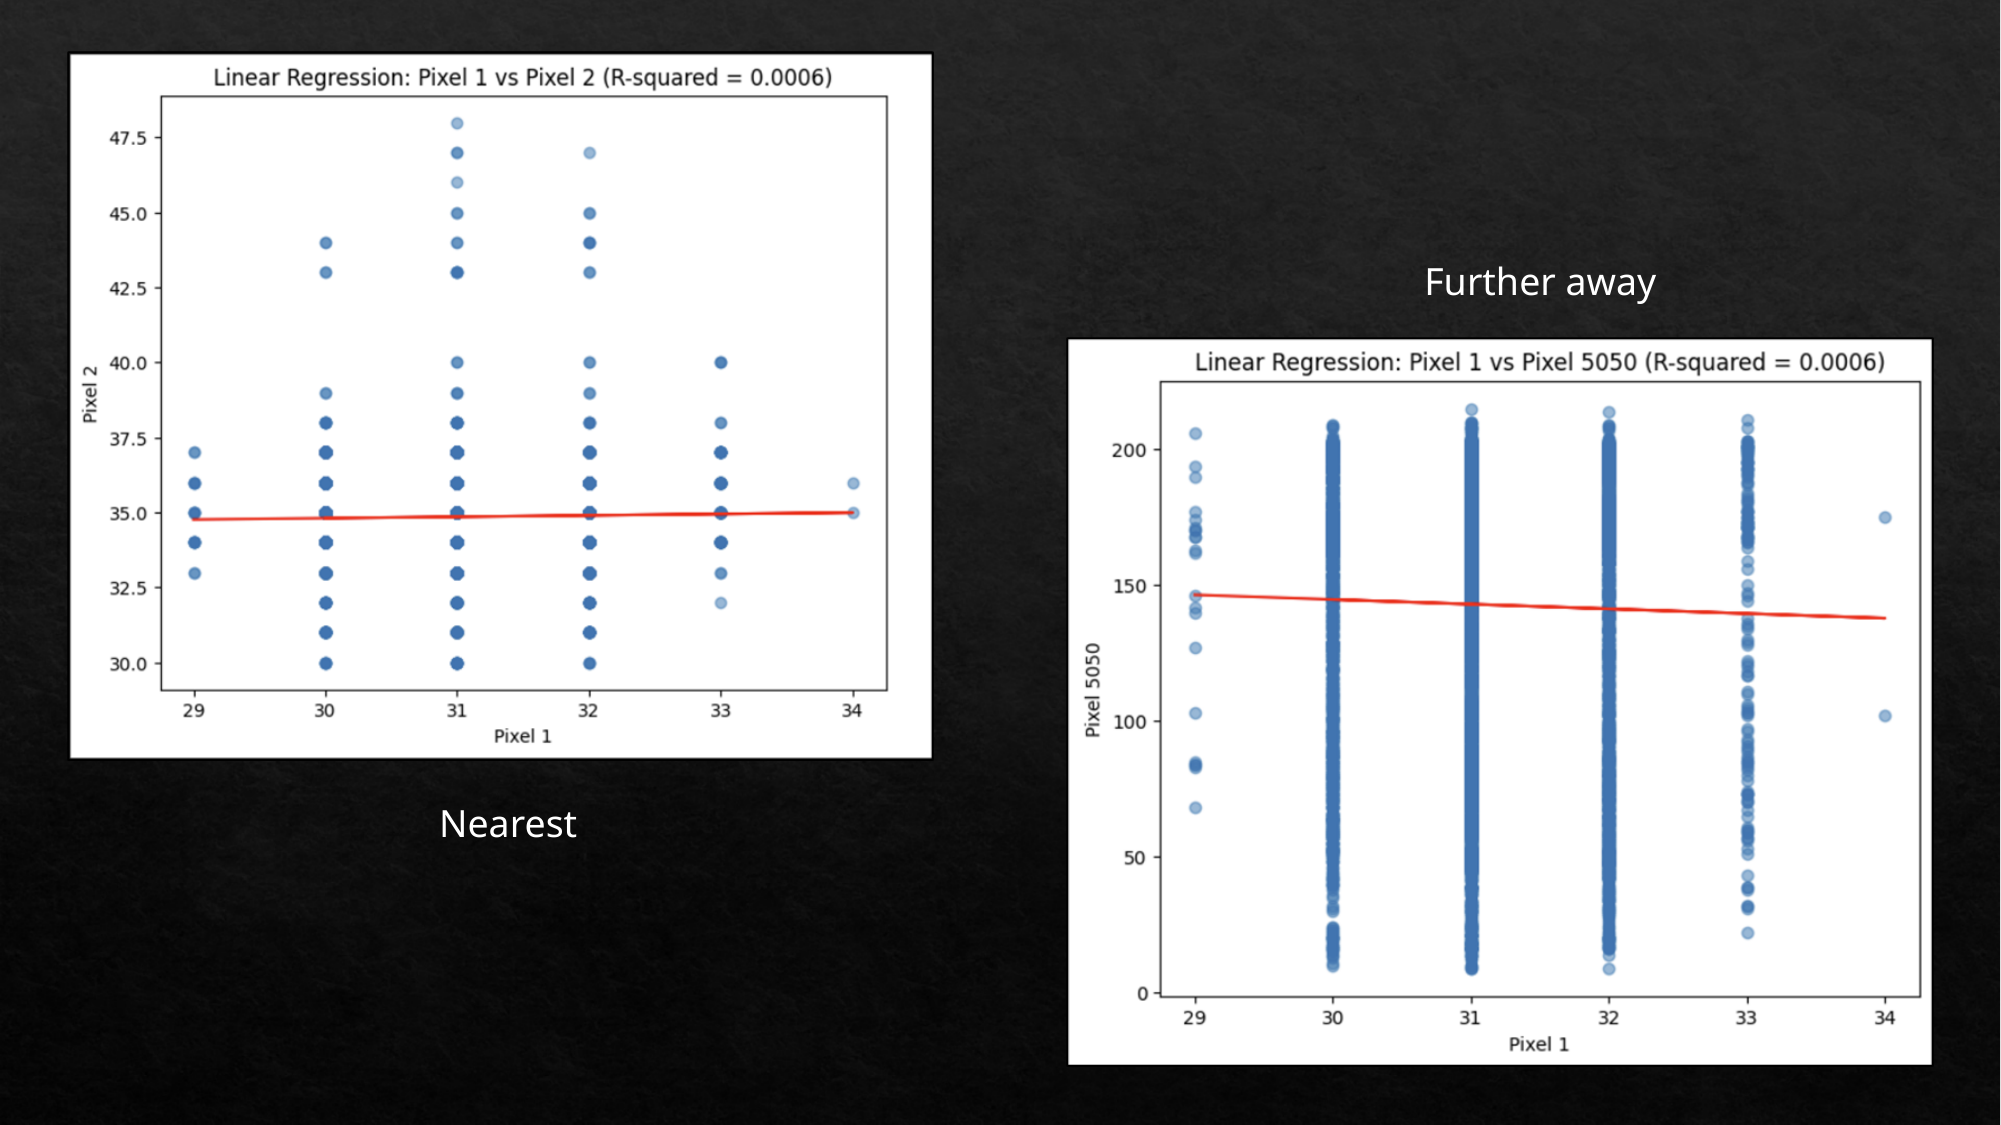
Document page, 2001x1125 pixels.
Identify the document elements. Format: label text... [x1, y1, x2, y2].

text_box Further away [1409, 250, 1986, 311]
picture [67, 51, 934, 761]
text_box Nearest [424, 792, 1000, 853]
picture [1066, 337, 1934, 1067]
